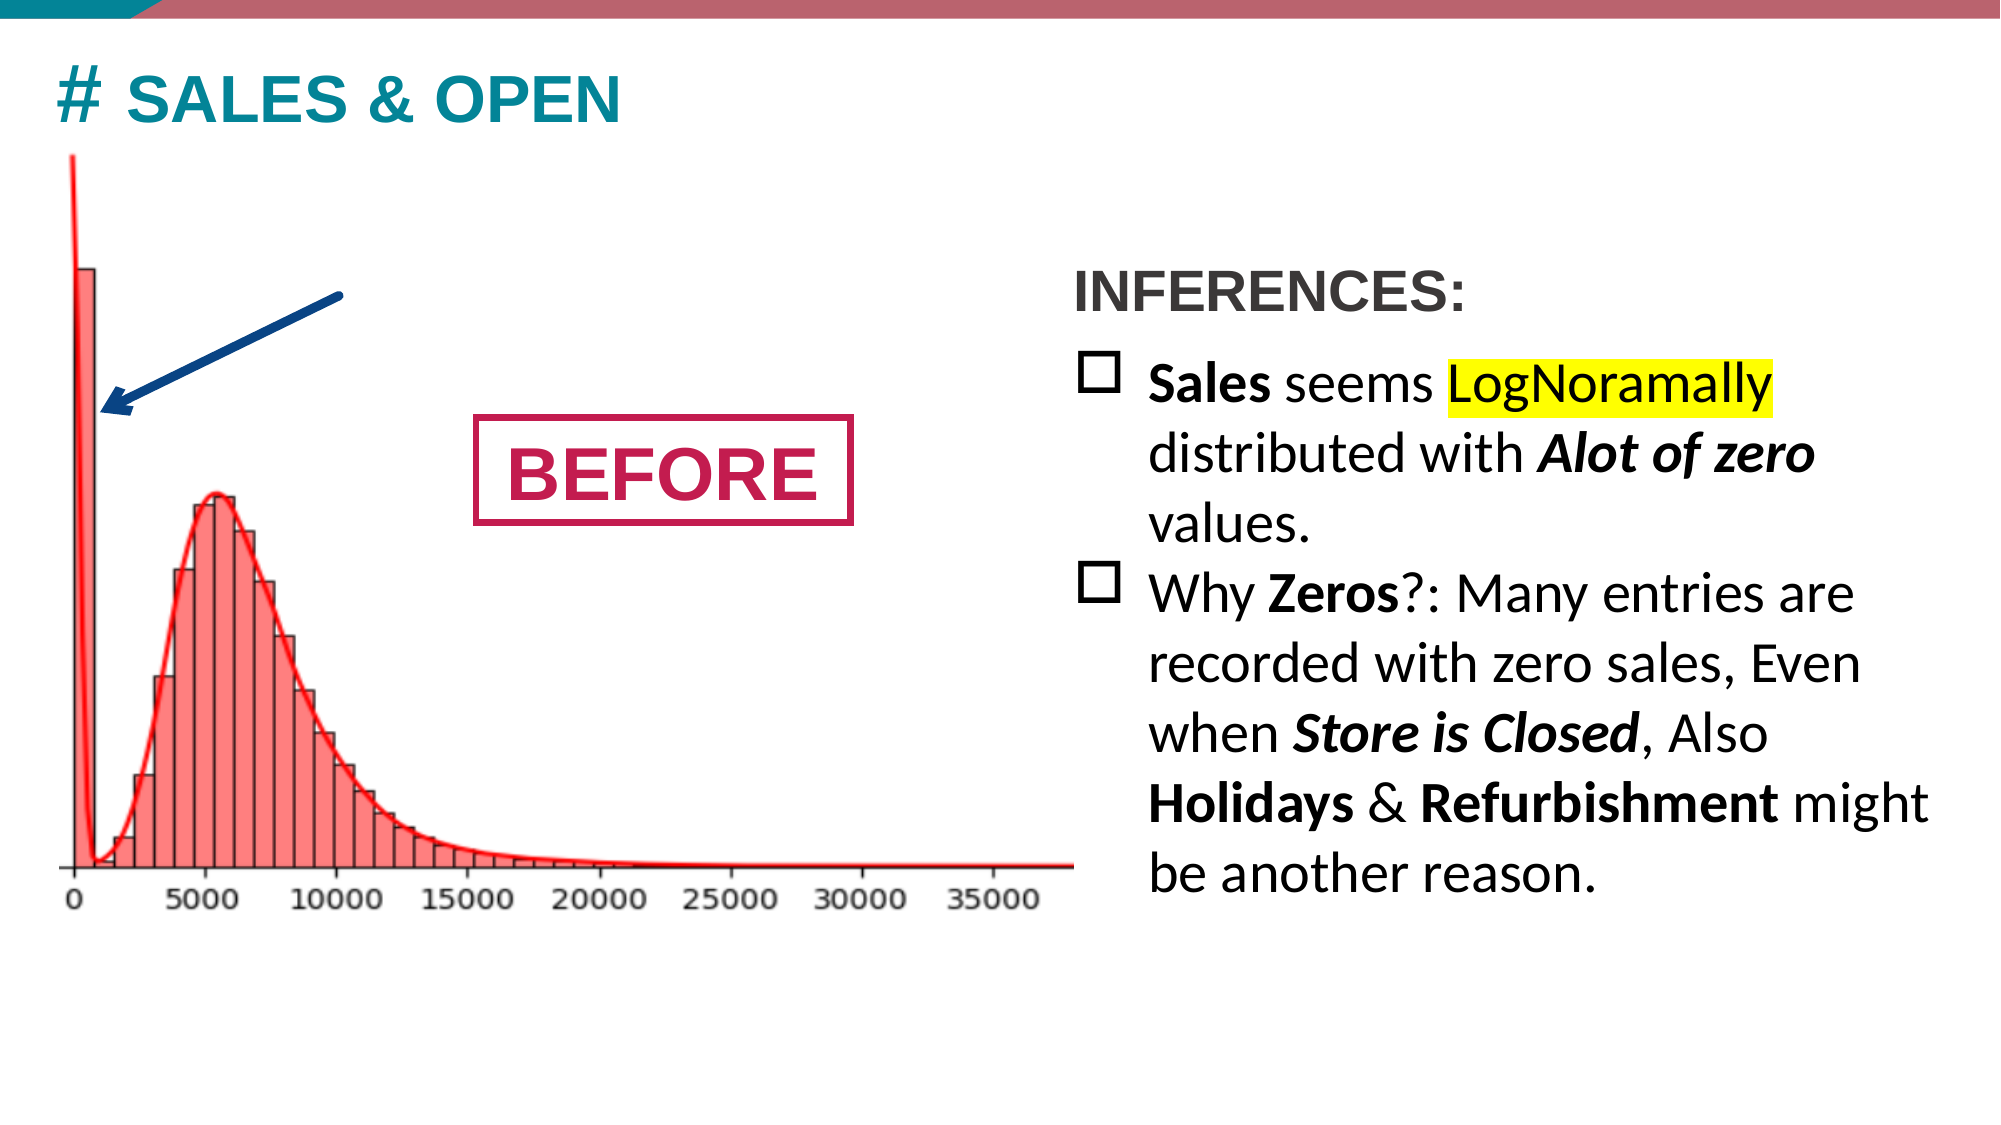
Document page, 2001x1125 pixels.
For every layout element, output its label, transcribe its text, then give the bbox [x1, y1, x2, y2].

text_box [99, 295, 339, 413]
text_box # SALES & OPEN [42, 31, 696, 118]
text_box INFERENCES: Sales seems LogNoramally distributed with Alot of zero values. Why Zeros?: Many entries are recorded with zero sales, Even when Store is Closed, Also Holidays & Refurbishment might be another reason. [1058, 246, 1958, 1009]
picture [59, 140, 1074, 915]
